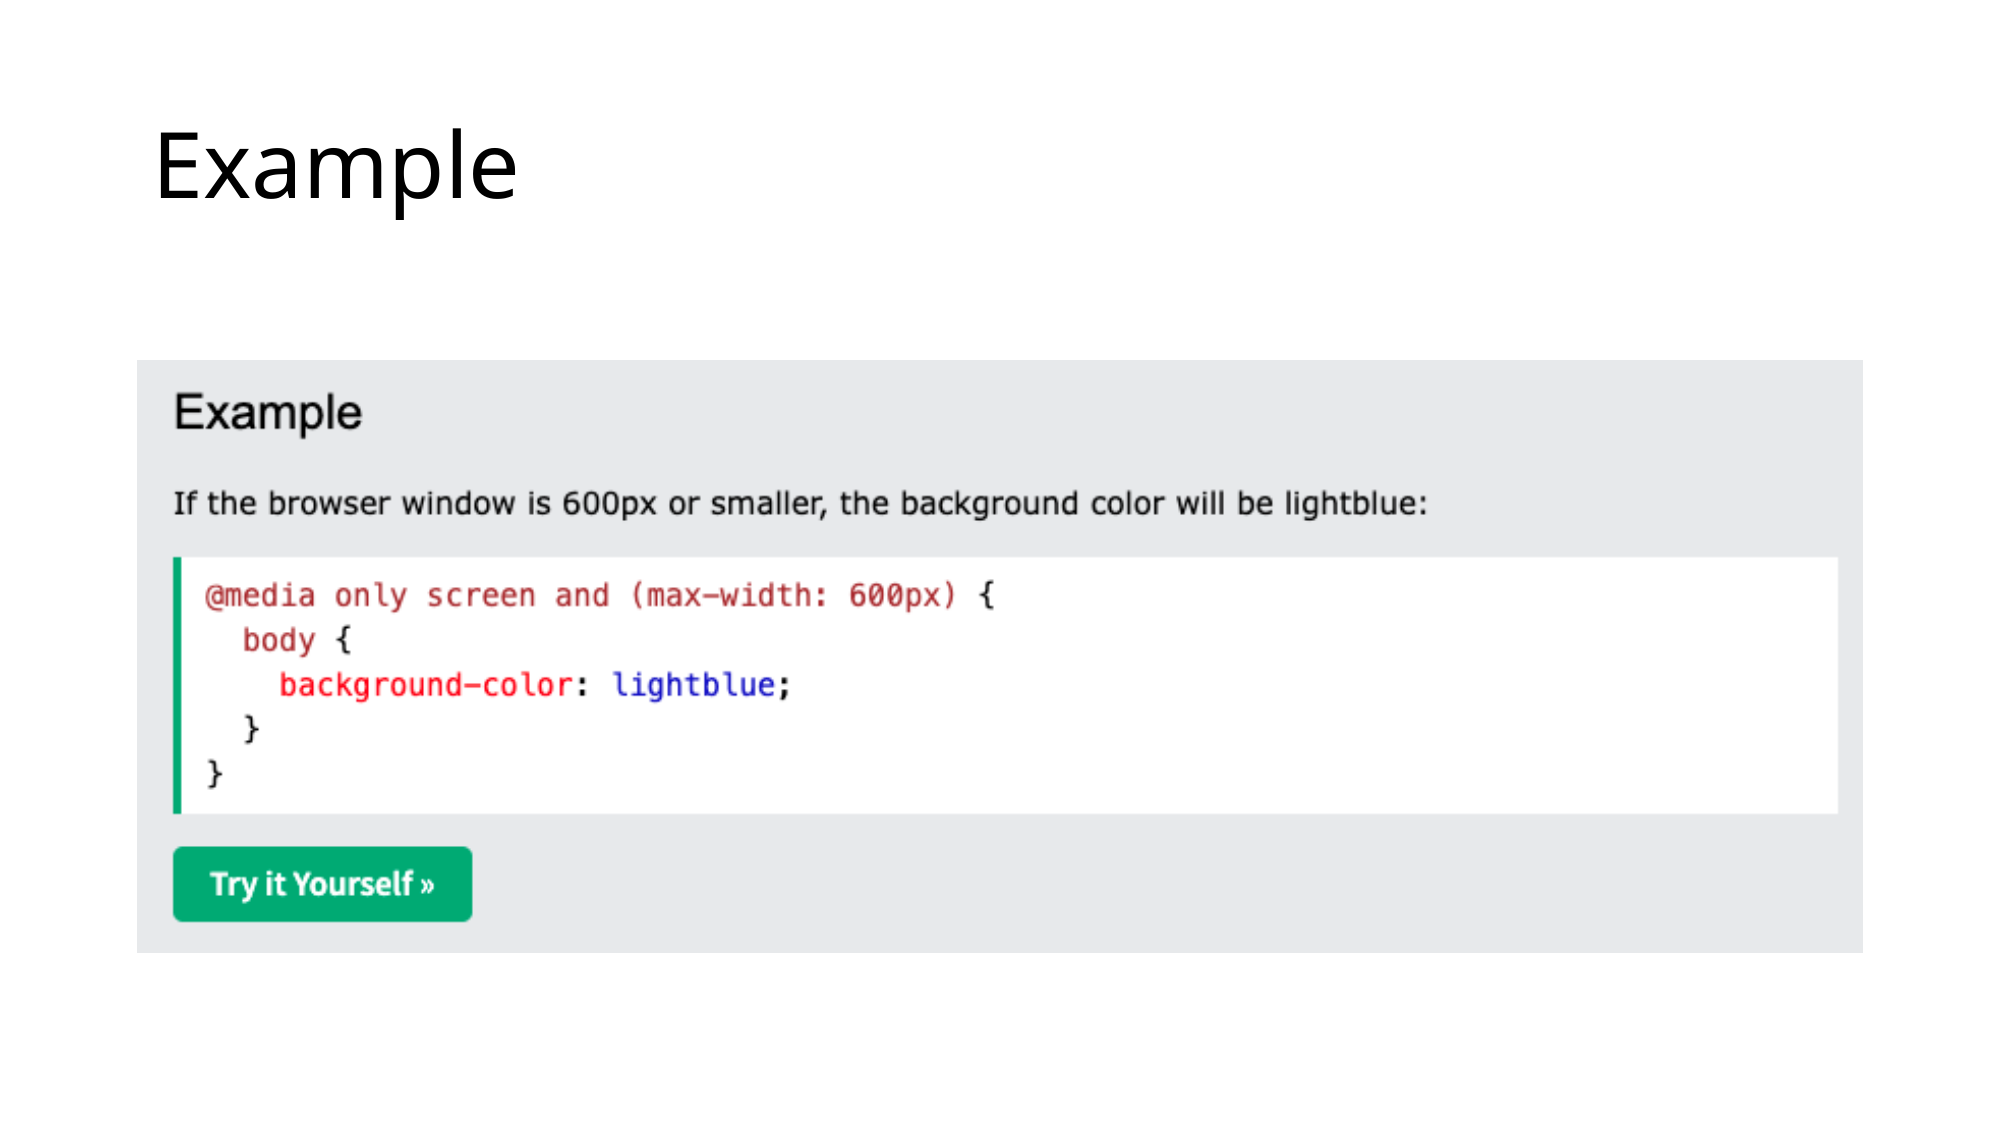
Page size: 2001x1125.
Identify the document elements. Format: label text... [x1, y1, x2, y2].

title Example [137, 59, 1863, 278]
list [137, 360, 1863, 953]
